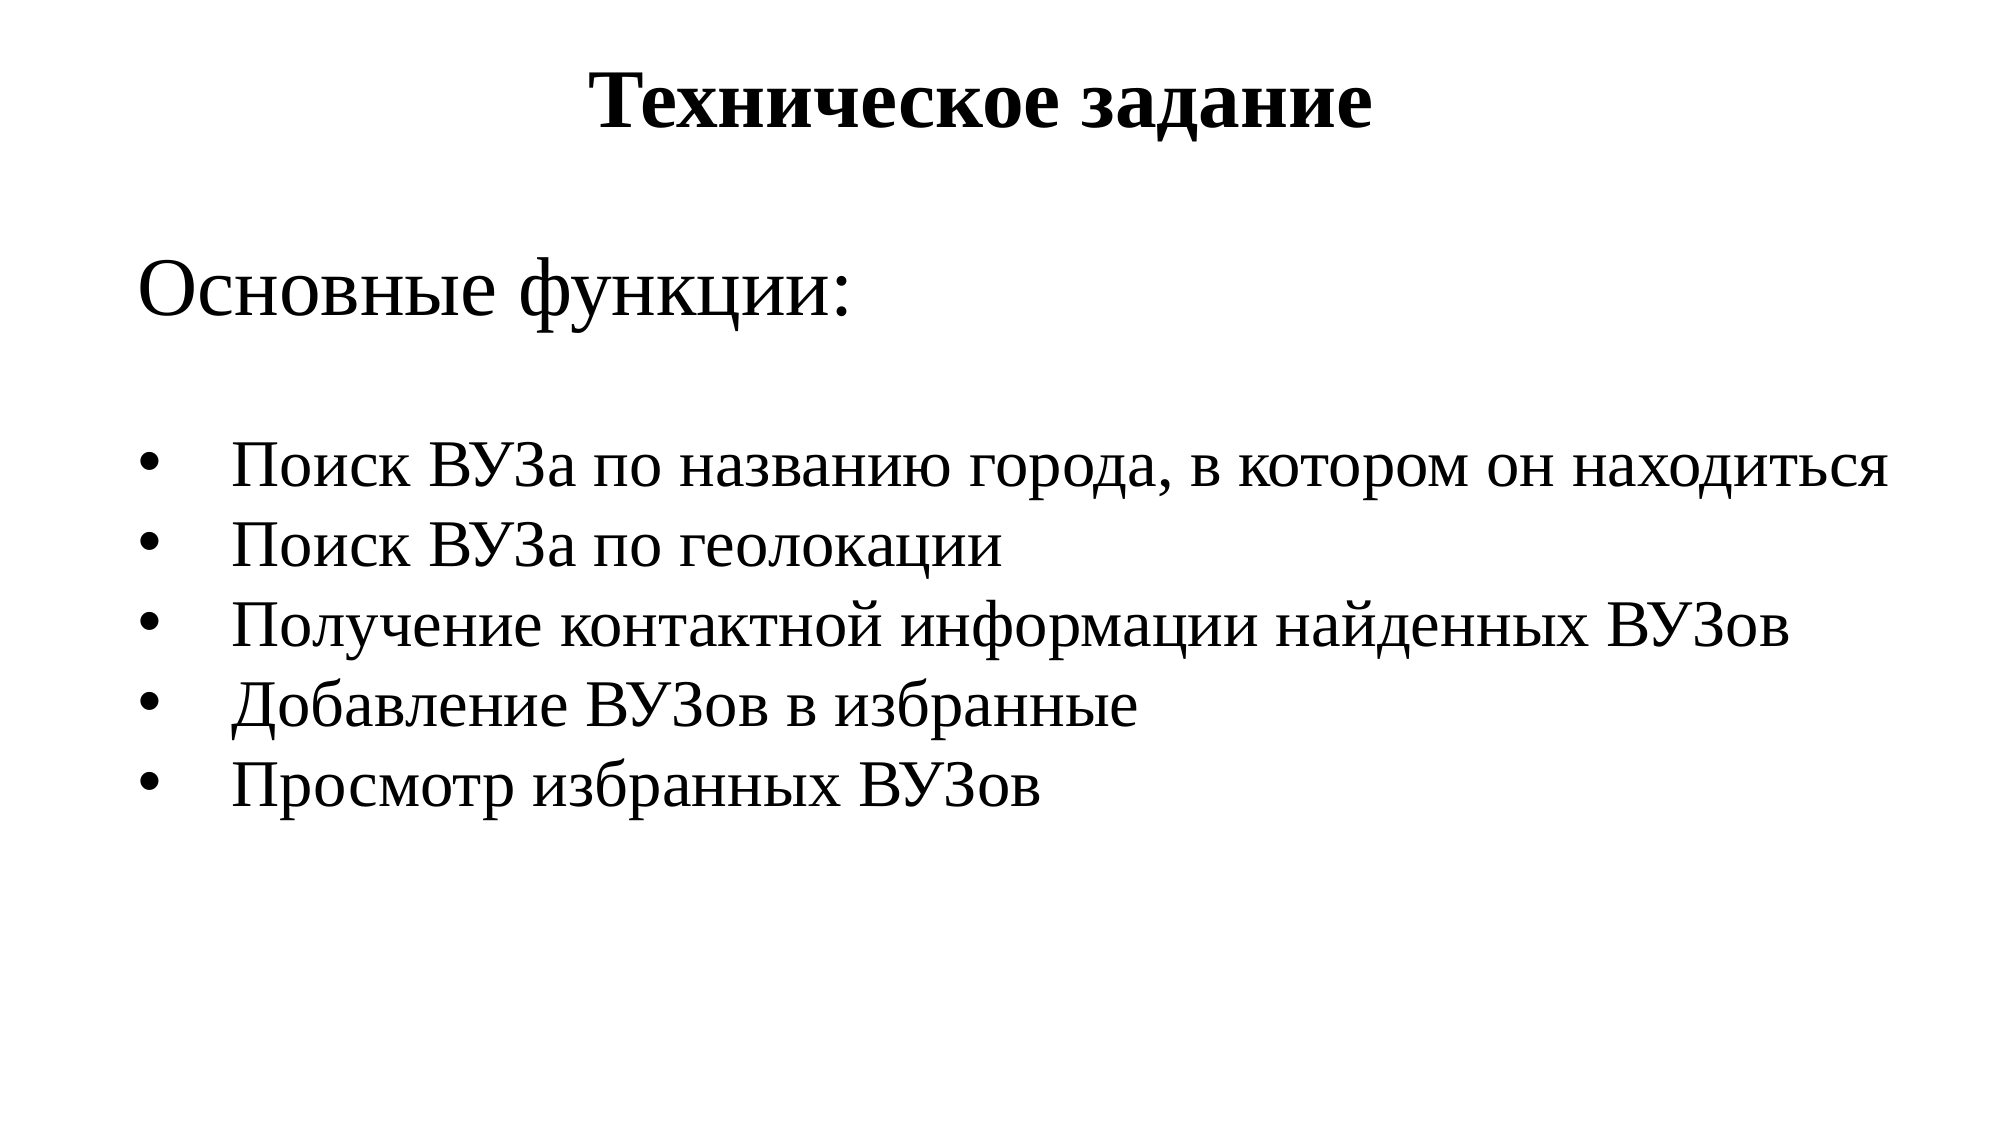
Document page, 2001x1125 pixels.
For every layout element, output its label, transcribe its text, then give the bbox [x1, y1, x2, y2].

text_box Поиск ВУЗа по названию города, в котором он находиться Поиск ВУЗа по геолокации Получение контактной информации найденных ВУЗов Добавление ВУЗов в избранные Просмотр избранных ВУЗов [123, 412, 1907, 908]
text_box Основные функции: [123, 224, 869, 340]
text_box Техническое задание [573, 36, 1390, 152]
